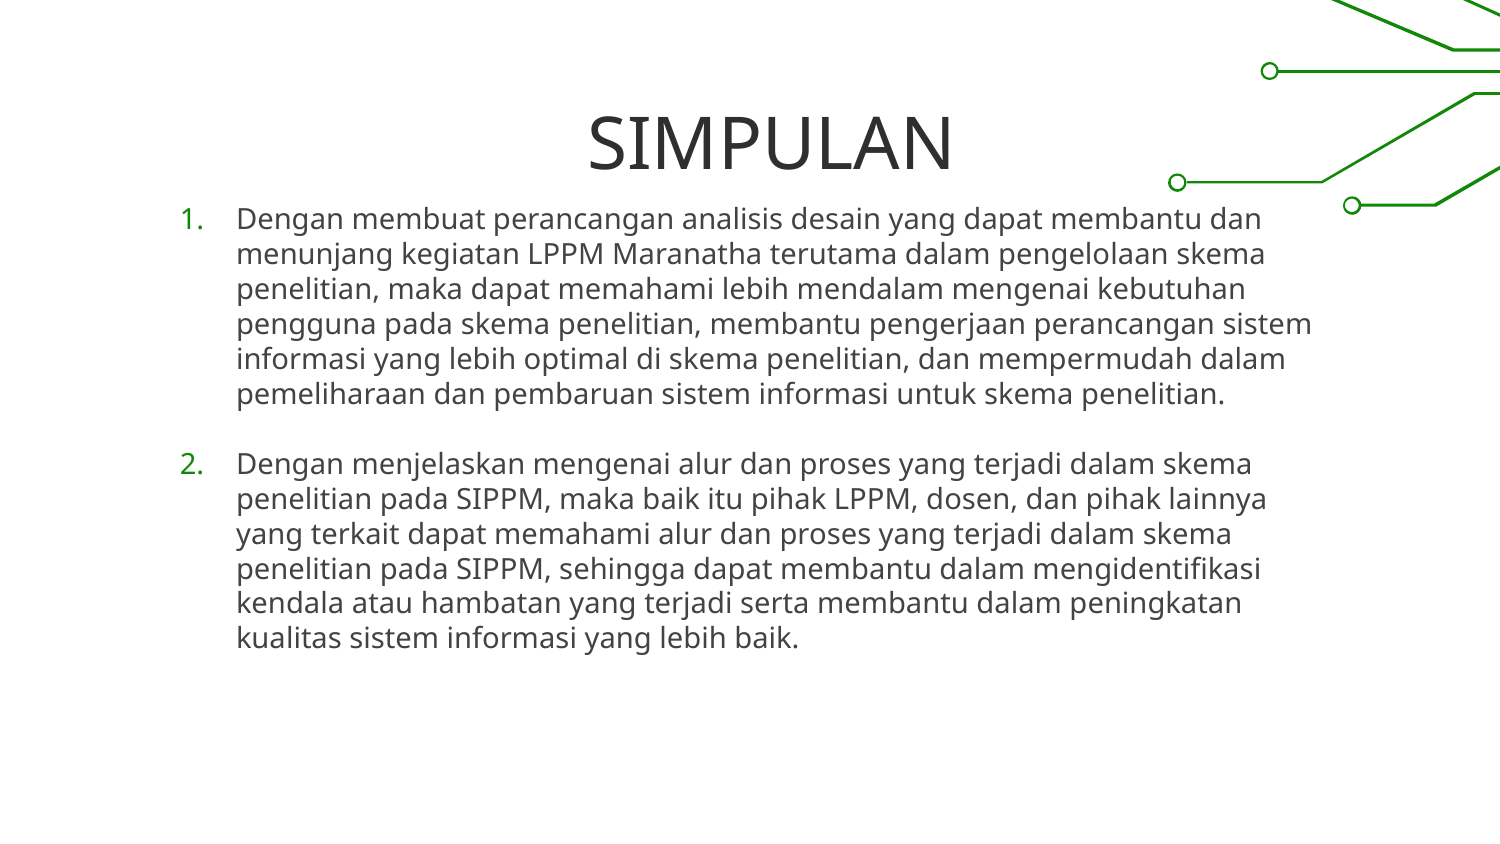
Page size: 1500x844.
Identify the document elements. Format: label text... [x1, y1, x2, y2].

title SIMPULAN [466, 81, 991, 176]
list Dengan membuat perancangan analisis desain yang dapat membantu dan menunjang kegiatan LPPM Maranatha terutama dalam pengelolaan skema penelitian, maka dapat memahami lebih mendalam mengenai kebutuhan pengguna pada skema penelitian, membantu pengerjaan perancangan sistem informasi yang lebih optimal di skema penelitian, dan mempermudah dalam pemeliharaan dan pembaruan sistem informasi untuk skema penelitian. Dengan menjelaskan mengenai alur dan proses yang terjadi dalam skema penelitian pada SIPPM, maka baik itu pihak LPPM, dosen, dan pihak lainnya yang terkait dapat memahami alur dan proses yang terjadi dalam skema penelitian pada SIPPM, sehingga dapat membantu dalam mengidentifikasi kendala atau hambatan yang terjadi serta membantu dalam peningkatan kualitas sistem informasi yang lebih baik. [164, 185, 1336, 823]
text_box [996, 0, 1500, 215]
